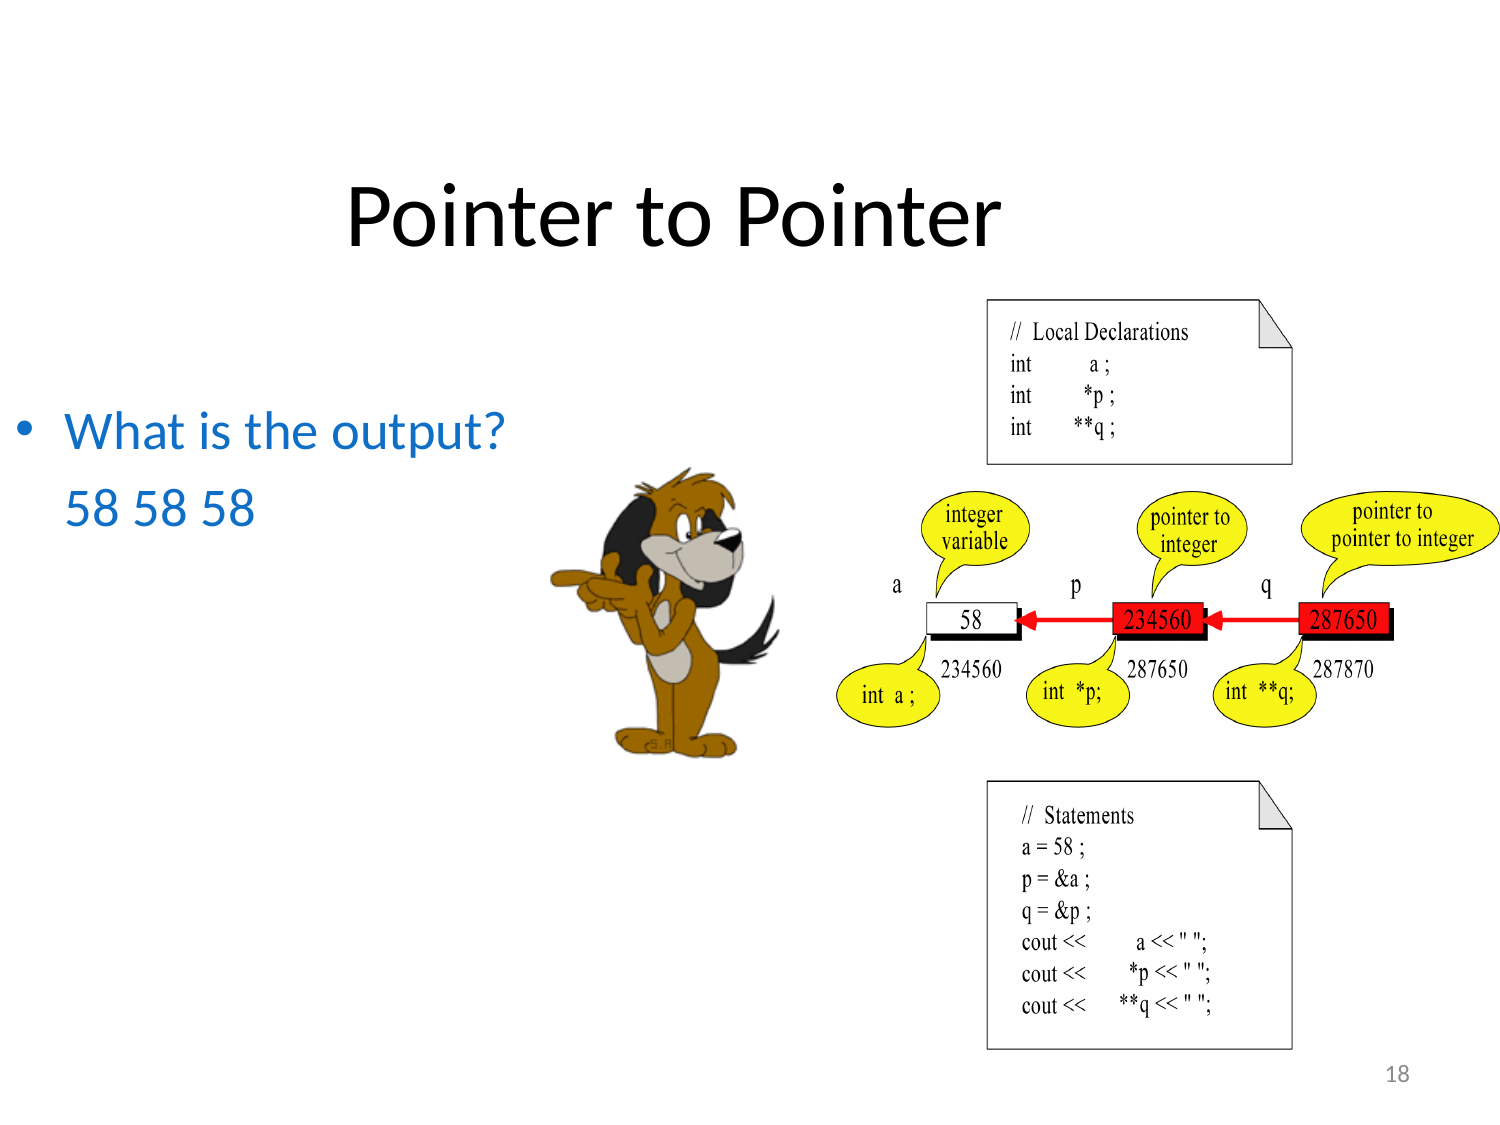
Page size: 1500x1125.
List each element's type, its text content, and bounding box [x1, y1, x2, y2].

title Pointer to Pointer [0, 115, 1350, 304]
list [836, 299, 1500, 1051]
list What is the output? 58 58 58 [0, 387, 663, 546]
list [549, 449, 801, 760]
slide_number 18 [1074, 1059, 1425, 1103]
